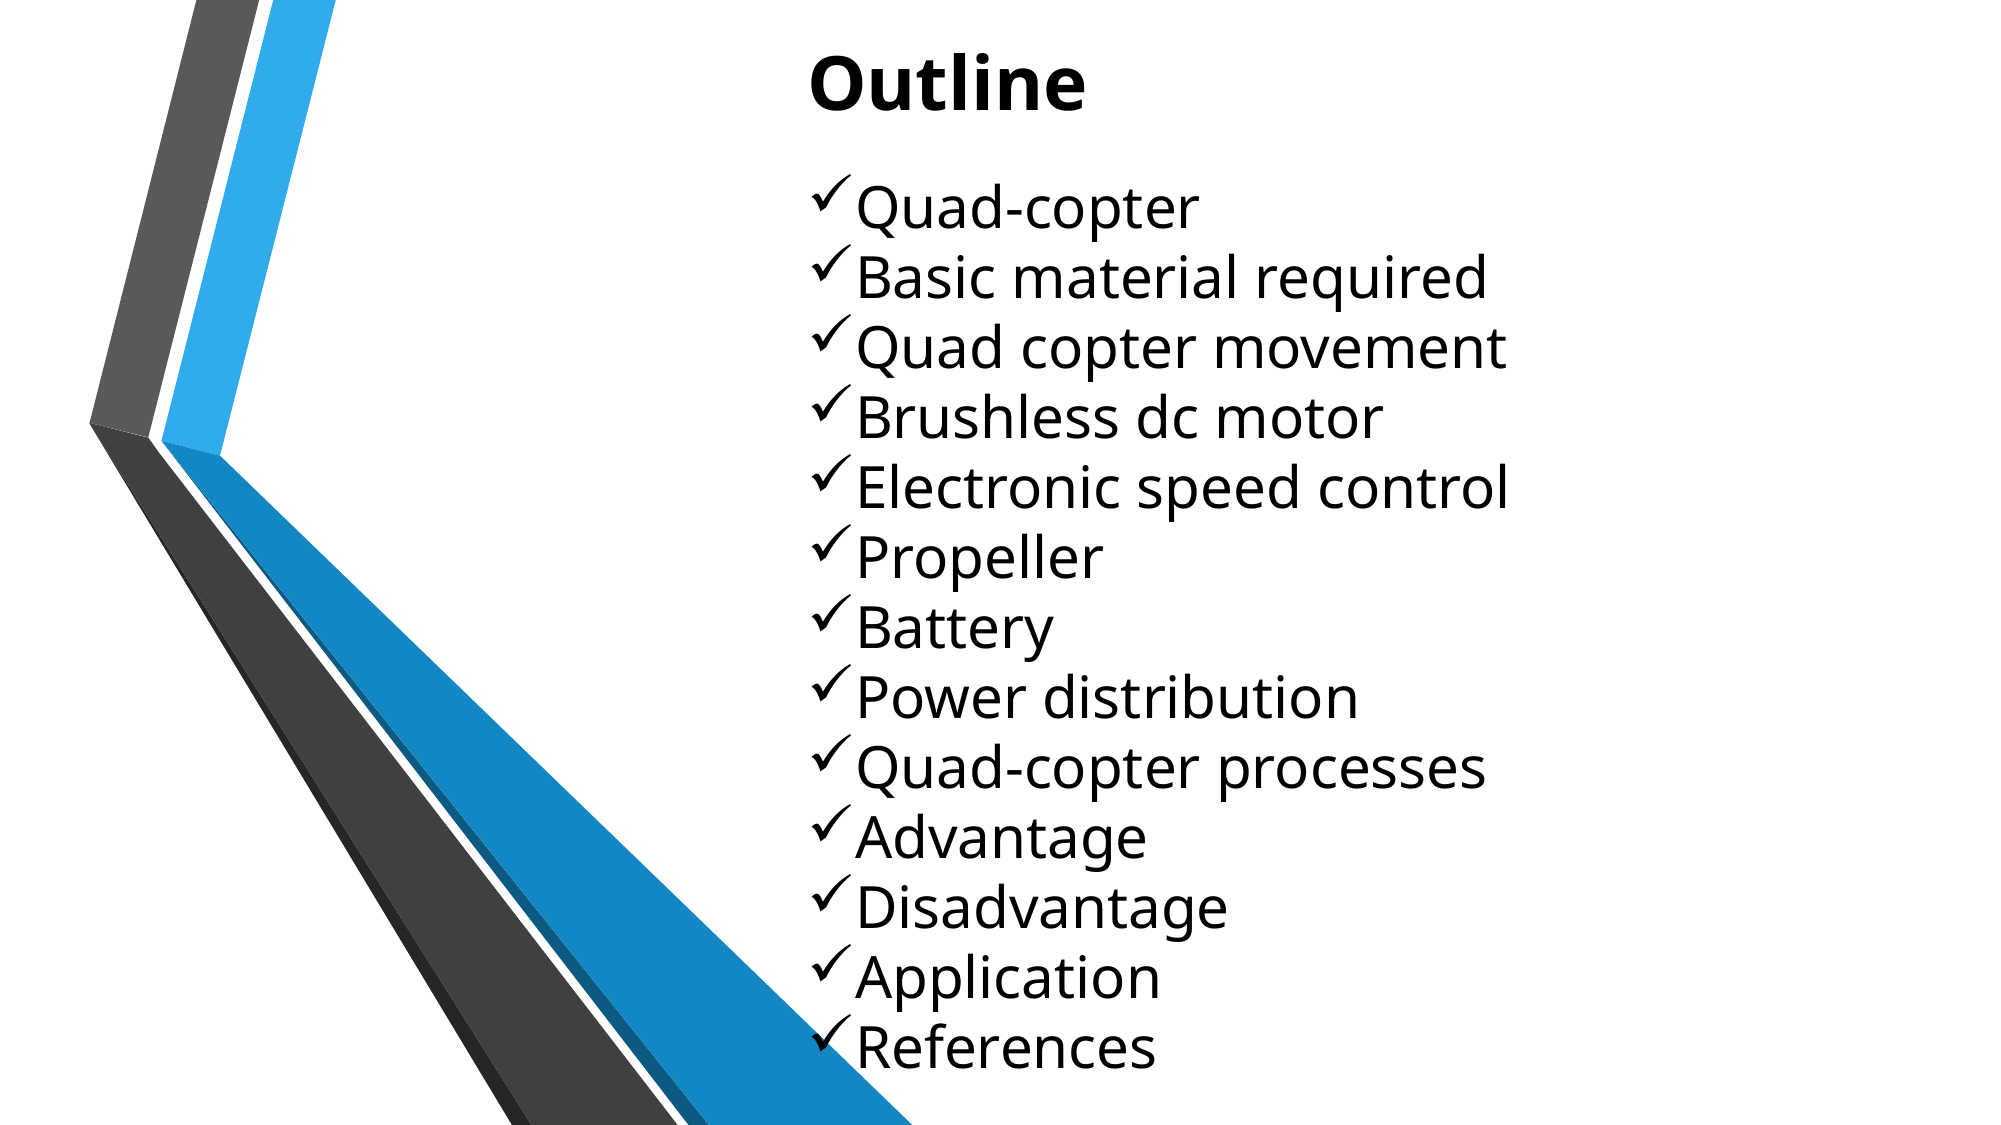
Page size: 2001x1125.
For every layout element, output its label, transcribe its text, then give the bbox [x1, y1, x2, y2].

text_box Outline Quad-copter Basic material required Quad copter movement Brushless dc motor Electronic speed control Propeller Battery Power distribution Quad-copter processes Advantage Disadvantage Application References [792, 28, 2000, 1125]
